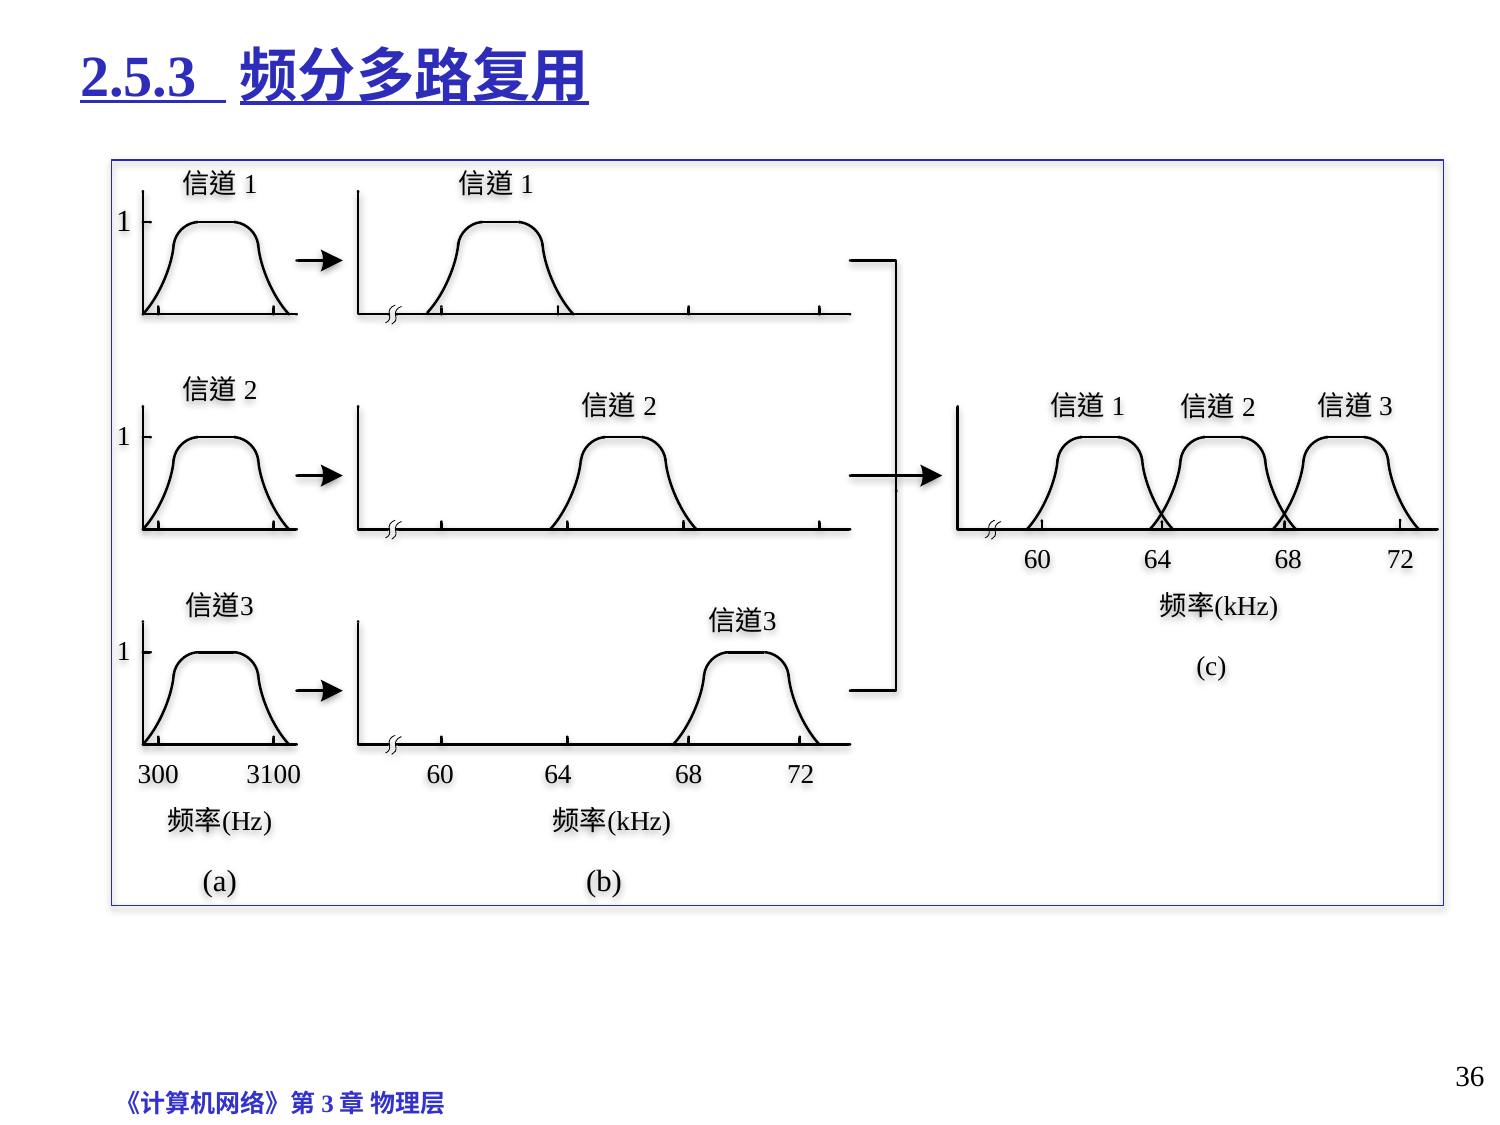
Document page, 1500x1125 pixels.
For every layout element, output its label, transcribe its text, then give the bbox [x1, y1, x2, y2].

footer 《计算机网络》第3章 物理层 [100, 1049, 976, 1125]
list 2.5.3 频分多路复用 [64, 30, 1341, 871]
picture [111, 160, 1443, 906]
slide_number 36 [1187, 1049, 1500, 1125]
